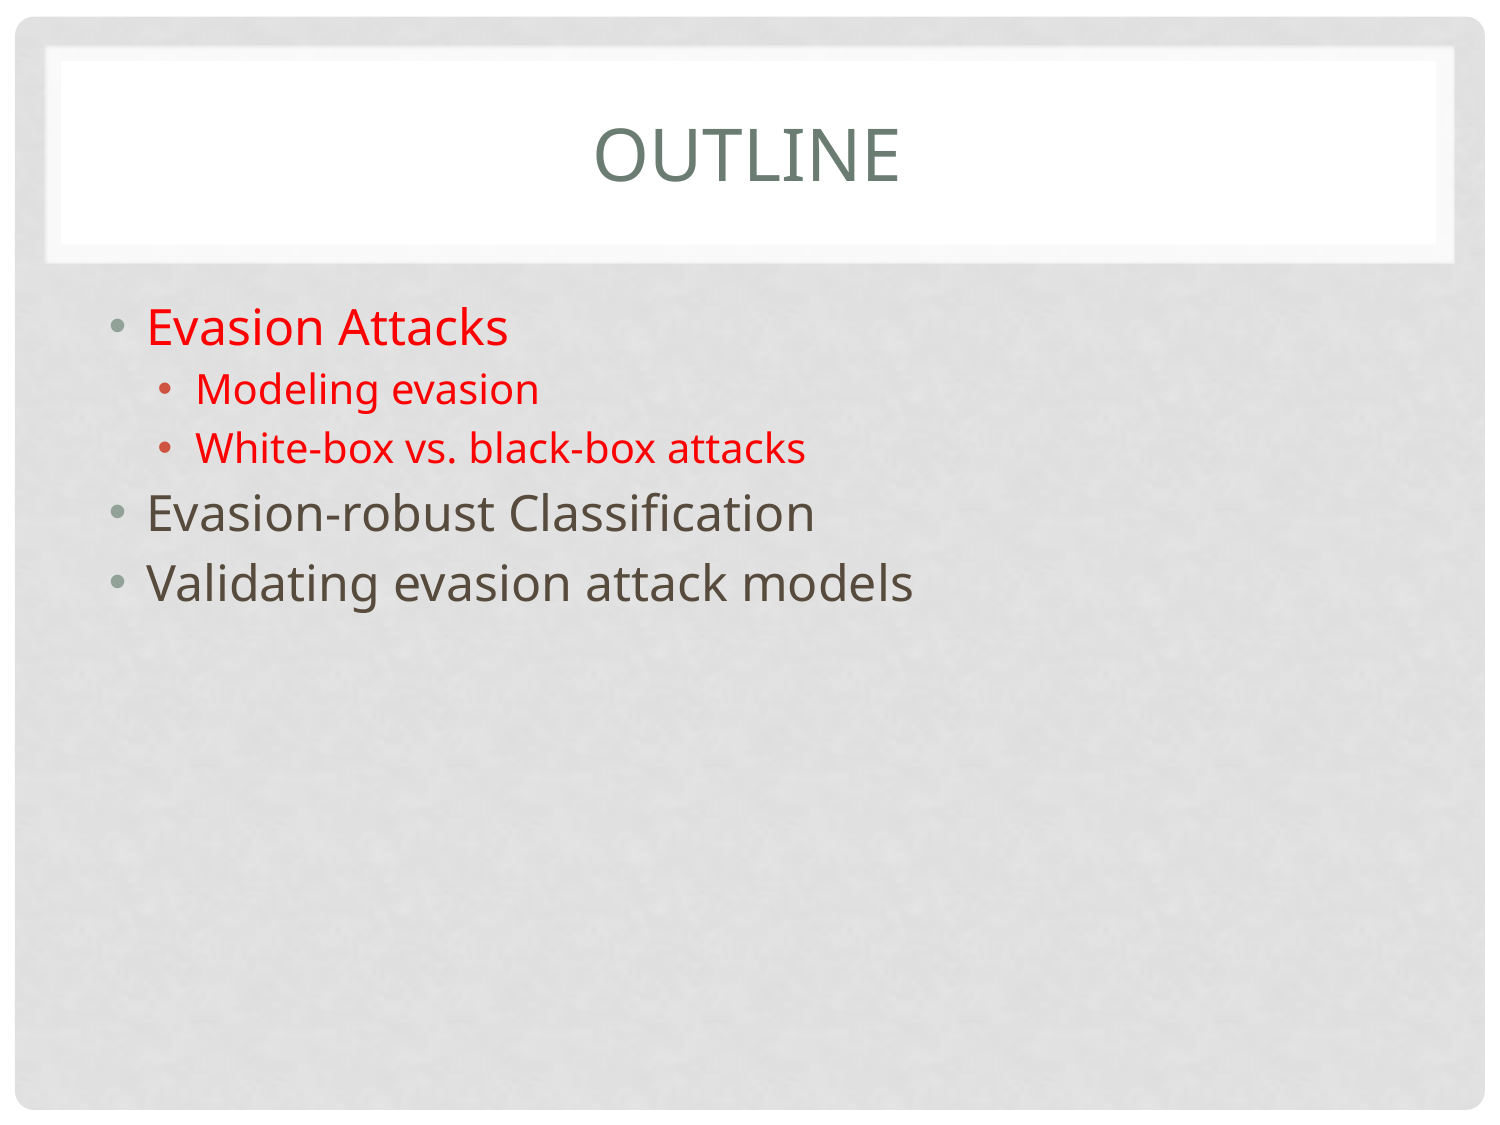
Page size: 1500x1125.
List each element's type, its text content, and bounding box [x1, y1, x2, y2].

list Evasion Attacks Modeling evasion White-box vs. black-box attacks Evasion-robust Classification Validating evasion attack models [75, 287, 1425, 1005]
title outline [69, 66, 1425, 238]
